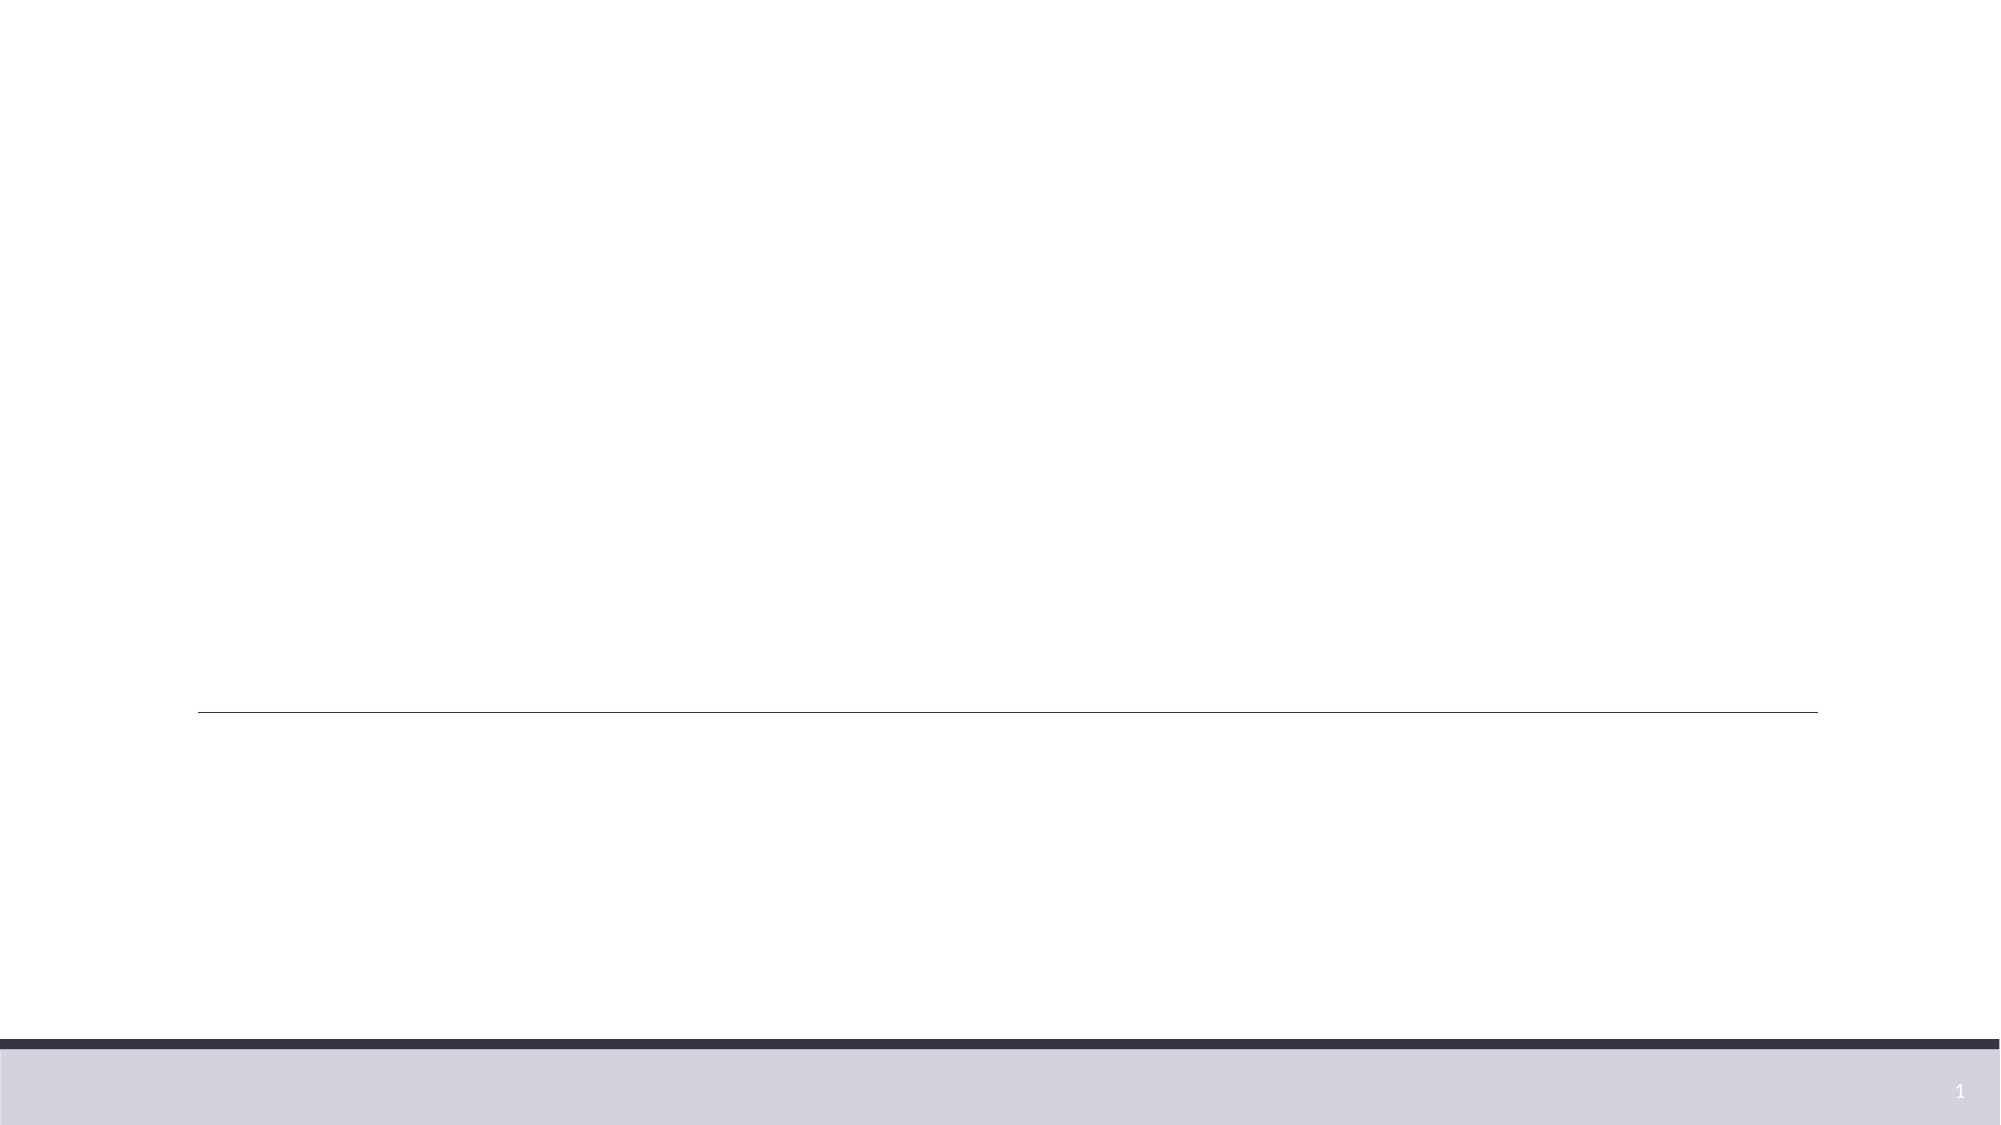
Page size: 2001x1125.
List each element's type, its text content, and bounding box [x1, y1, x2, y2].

slide_number 1 [1765, 1059, 1981, 1120]
